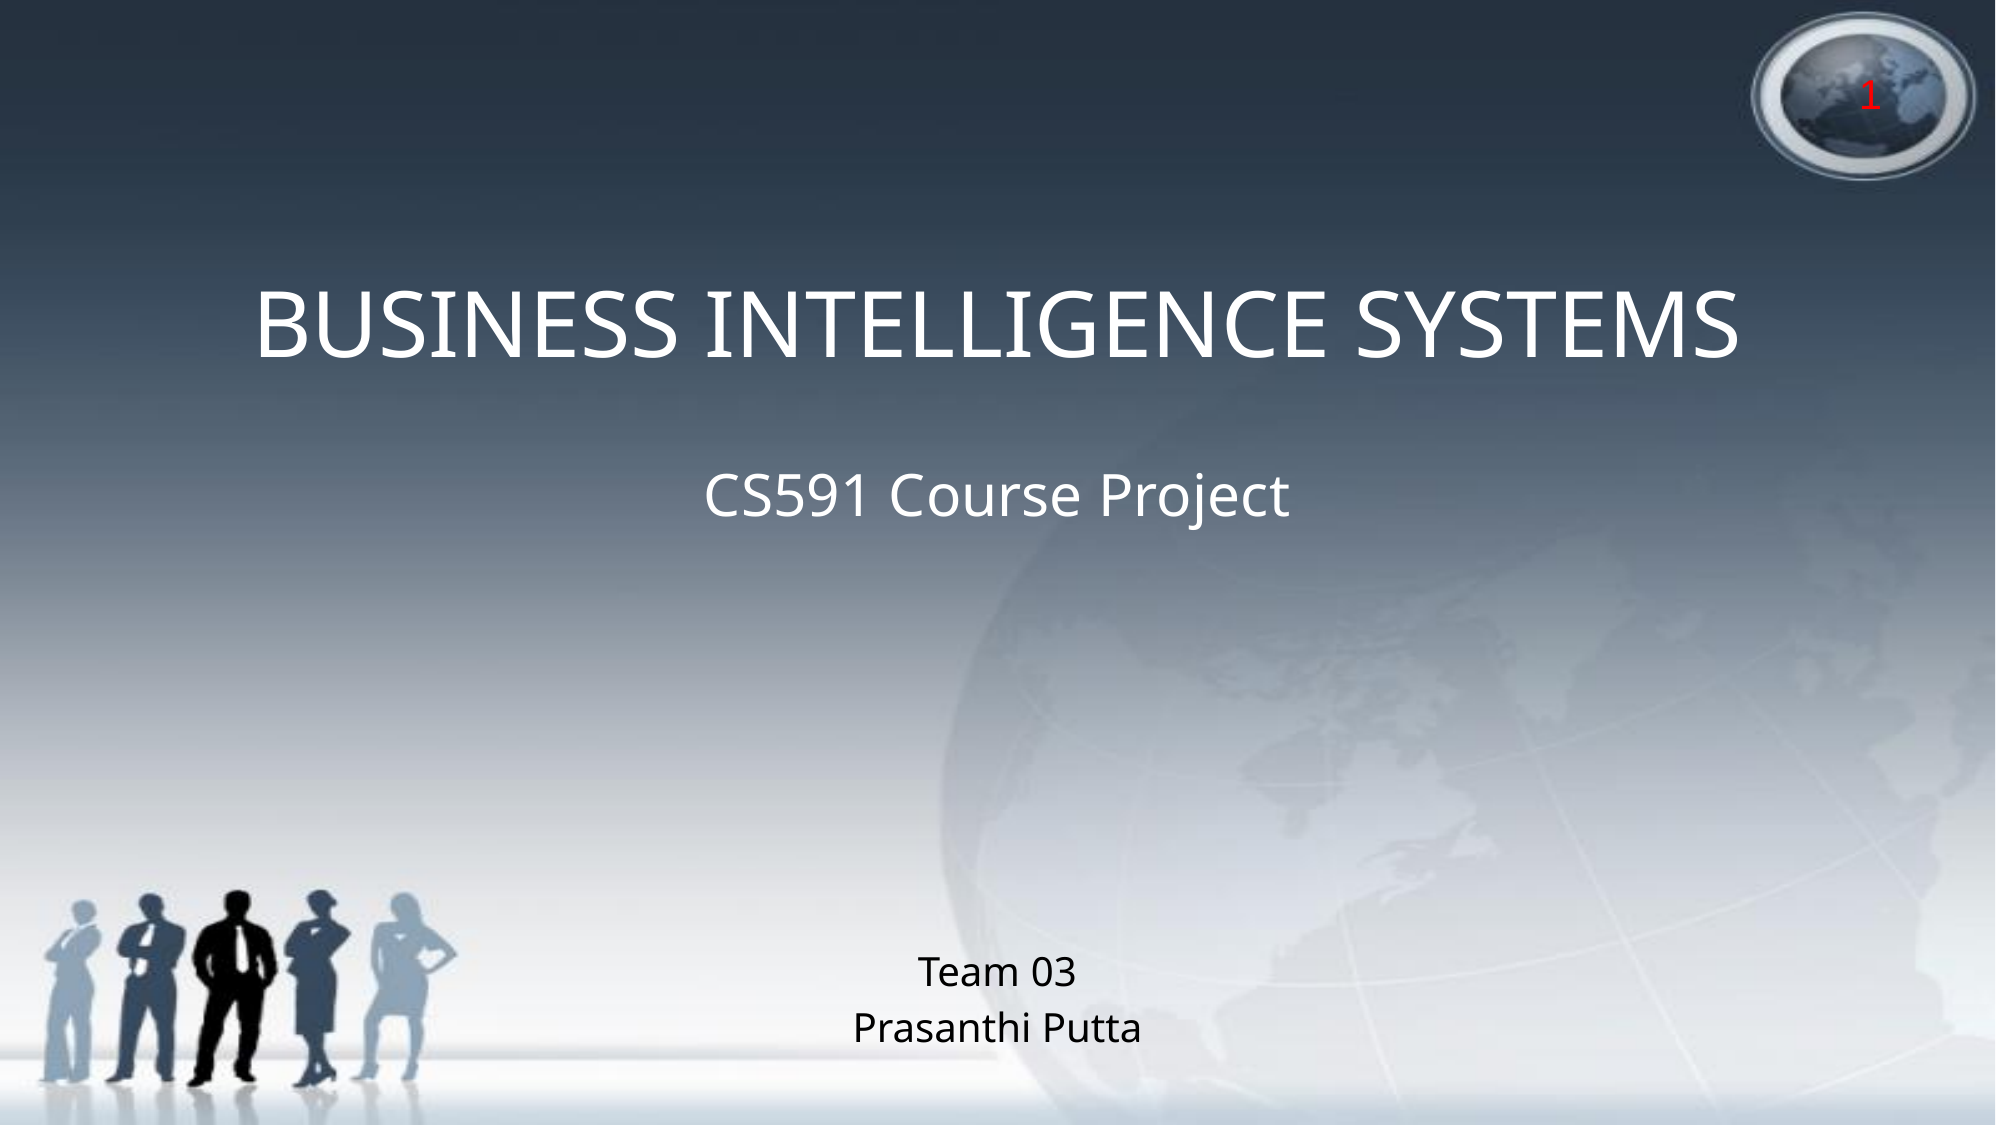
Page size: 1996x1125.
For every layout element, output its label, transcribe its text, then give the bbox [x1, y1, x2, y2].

subtitle CS591 Course Project Team 03 Prasanthi Putta [299, 450, 1696, 1063]
title BUSINESS INTELLIGENCE SYSTEMS [149, 200, 1846, 442]
picture [0, 0, 1996, 1125]
slide_number 1 [1828, 62, 1912, 123]
